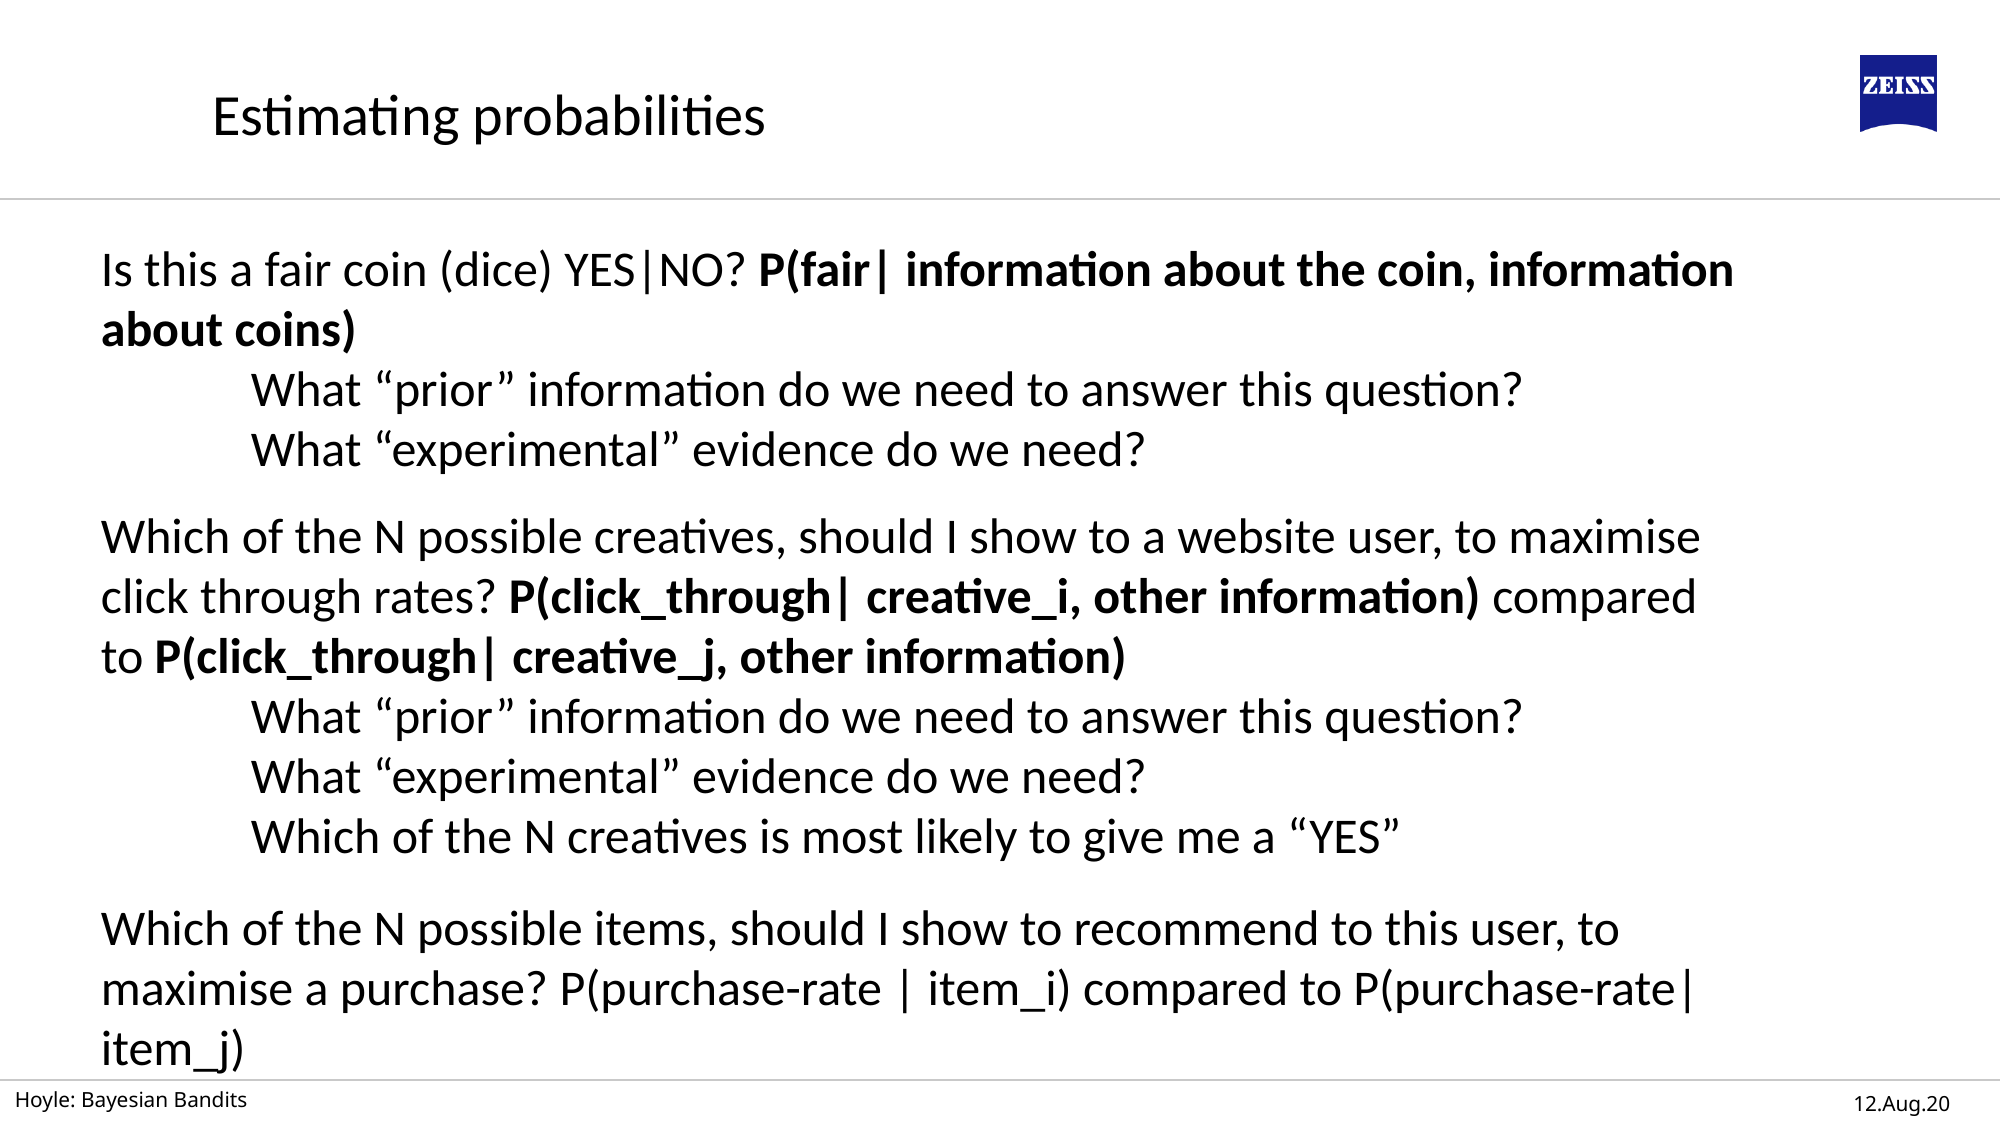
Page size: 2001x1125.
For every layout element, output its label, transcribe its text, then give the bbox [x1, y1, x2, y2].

text_box Hoyle: Bayesian Bandits [0, 1080, 675, 1125]
text_box Is this a fair coin (dice) YES|NO? P(fair| information about the coin, information about coins) What “prior” information do we need to answer this question? What “experimental” evidence do we need? [85, 228, 1750, 484]
text_box 12.Aug.20 [1838, 1082, 2000, 1125]
picture [1860, 55, 1937, 132]
text_box Which of the N possible creatives, should I show to a website user, to maximise click through rates? P(click_through| creative_i, other information) compared to P(click_through| creative_j, other information) What “prior” information do we need to answer this question? What “experimental” evidence do we need? Which of the N creatives is most likely to give me a “YES” [85, 496, 1721, 871]
text_box Which of the N possible items, should I show to recommend to this user, to maximise a purchase? P(purchase-rate | item_i) compared to P(purchase-rate| item_j) [85, 888, 1721, 1079]
text_box Estimating probabilities [197, 70, 1055, 155]
